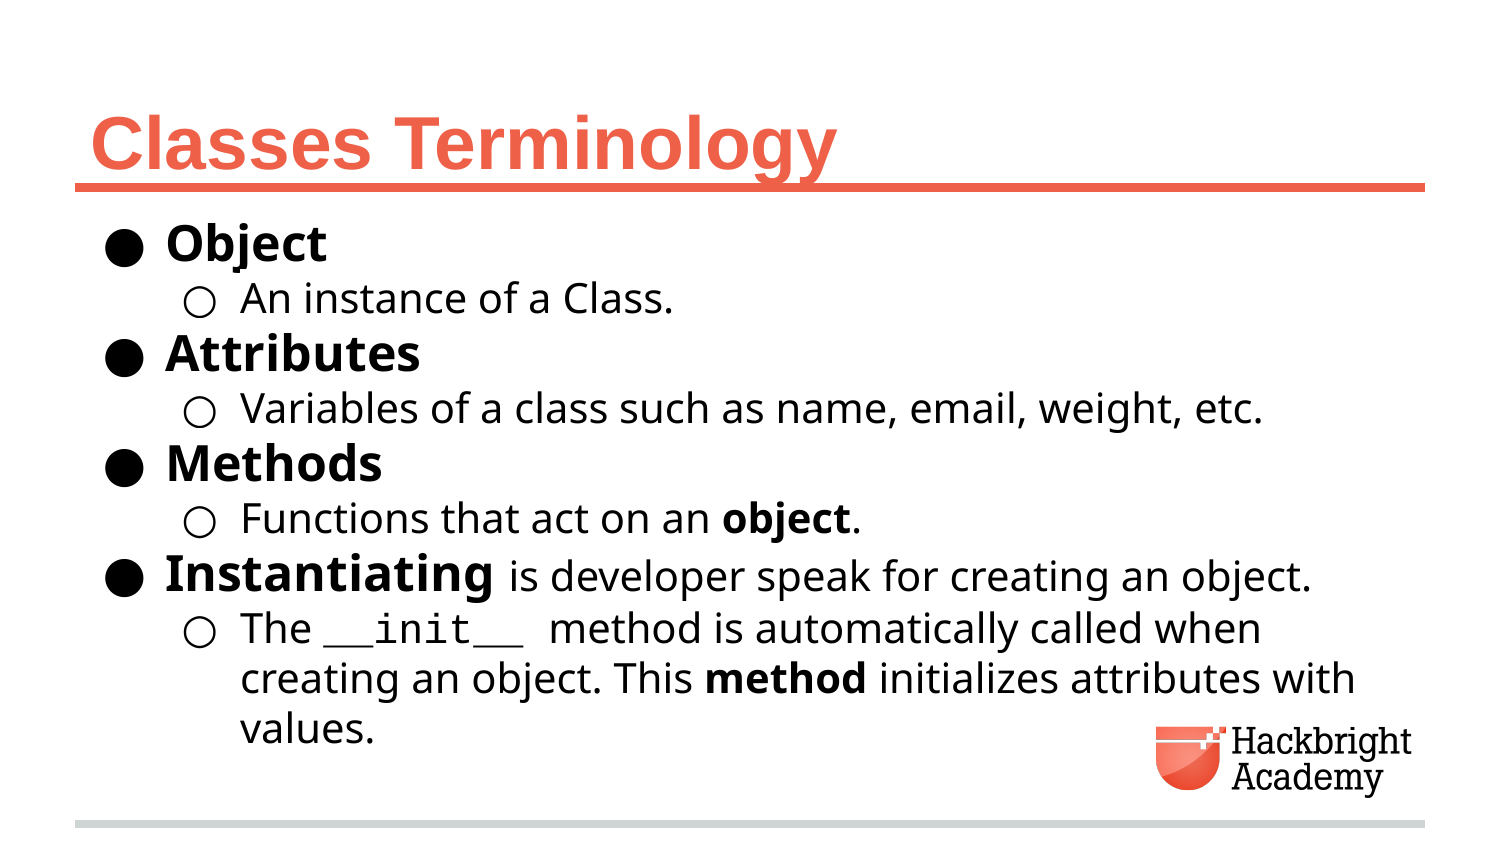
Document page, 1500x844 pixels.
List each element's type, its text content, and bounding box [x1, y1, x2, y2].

title Classes Terminology [75, 58, 1461, 200]
list Object An instance of a Class. Attributes Variables of a class such as name, email, weight, etc. Methods Functions that act on an object. Instantiating is developer speak for creating an object. The __init__ method is automatically called when creating an object. This method initializes attributes with values. [75, 196, 1425, 808]
